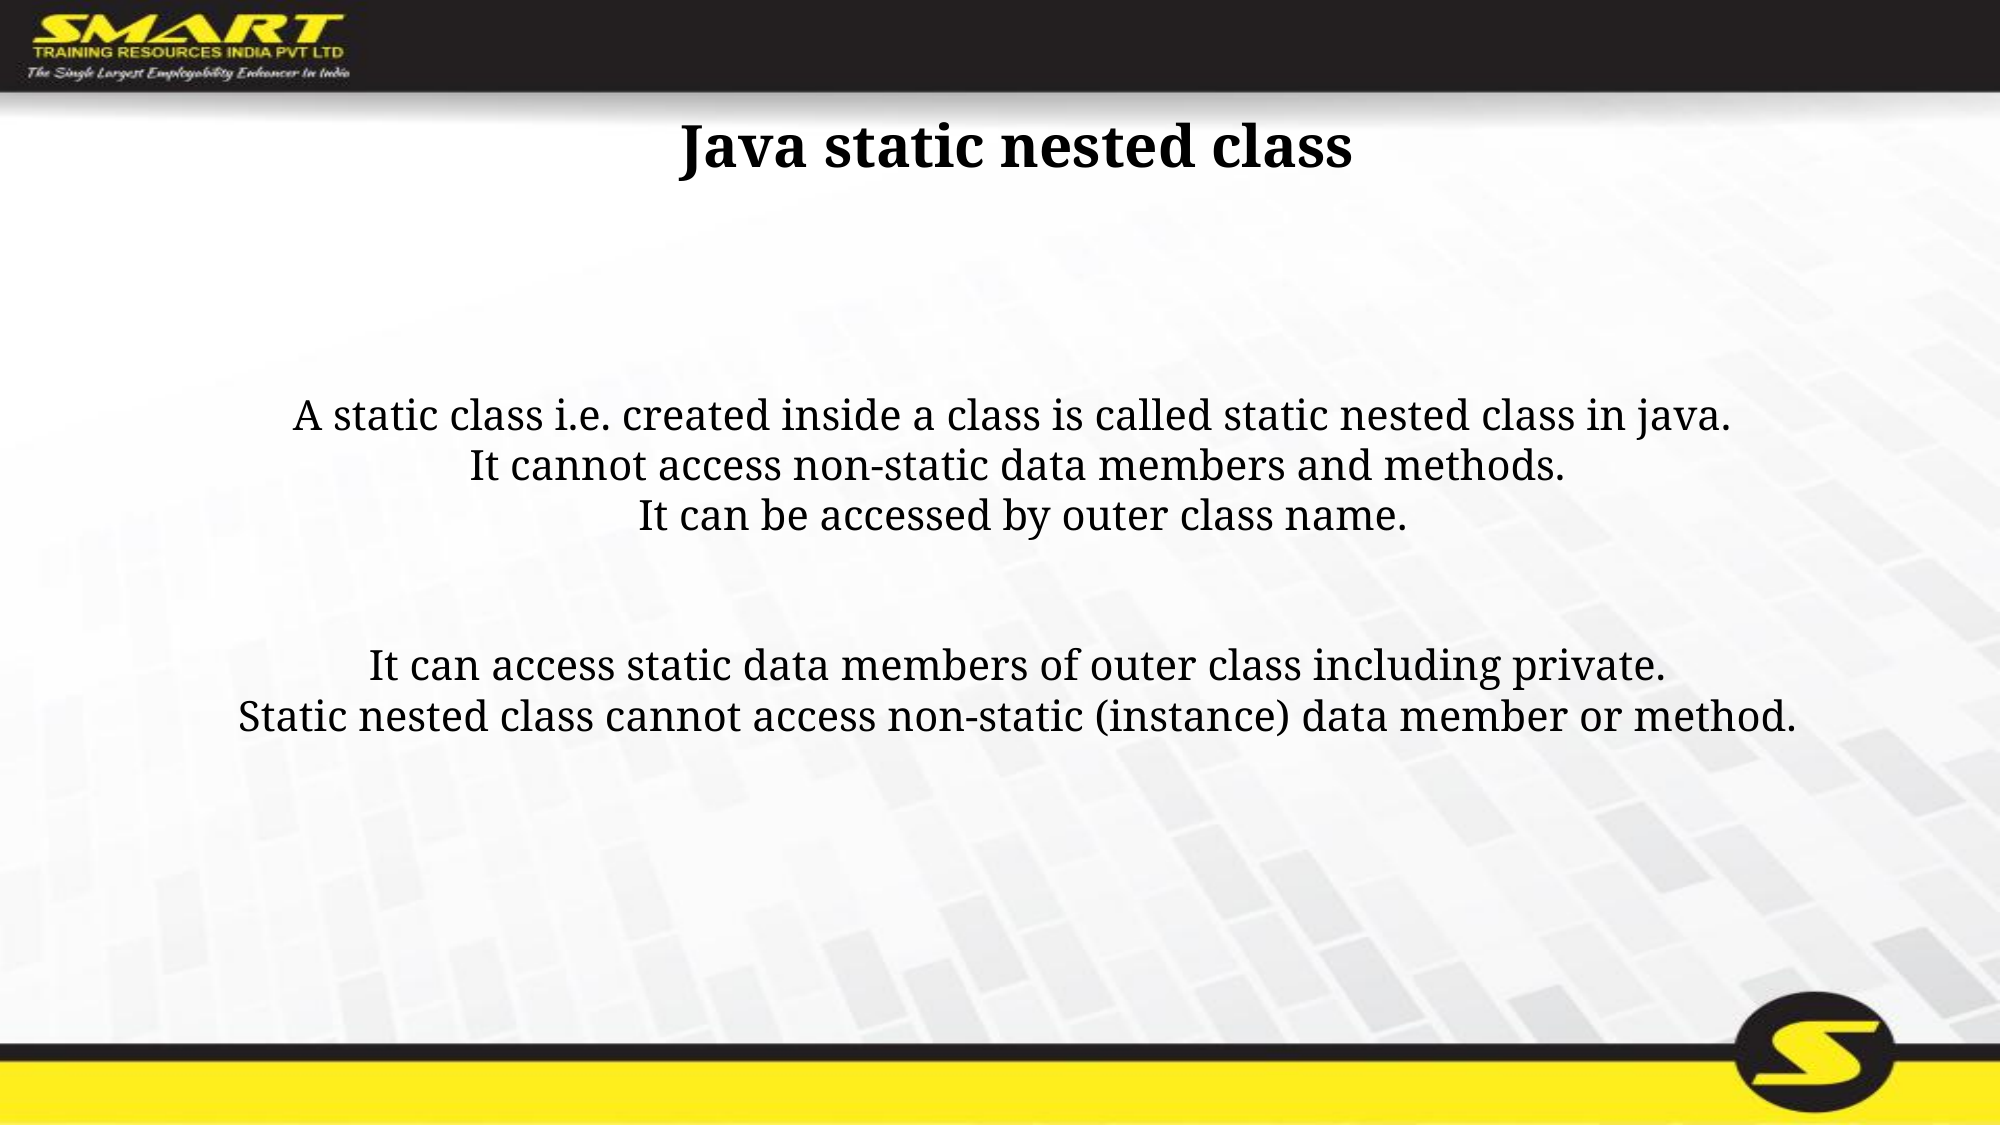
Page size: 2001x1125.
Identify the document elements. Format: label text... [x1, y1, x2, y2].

title Java static nested class A static class i.e. created inside a class is called static nested class in java. It cannot access non-static data members and methods. It can be accessed by outer class name. It can access static data members of outer class including private. Static nested class cannot access non-static (instance) data member or method. [90, 101, 1945, 965]
picture [0, 0, 2000, 1125]
